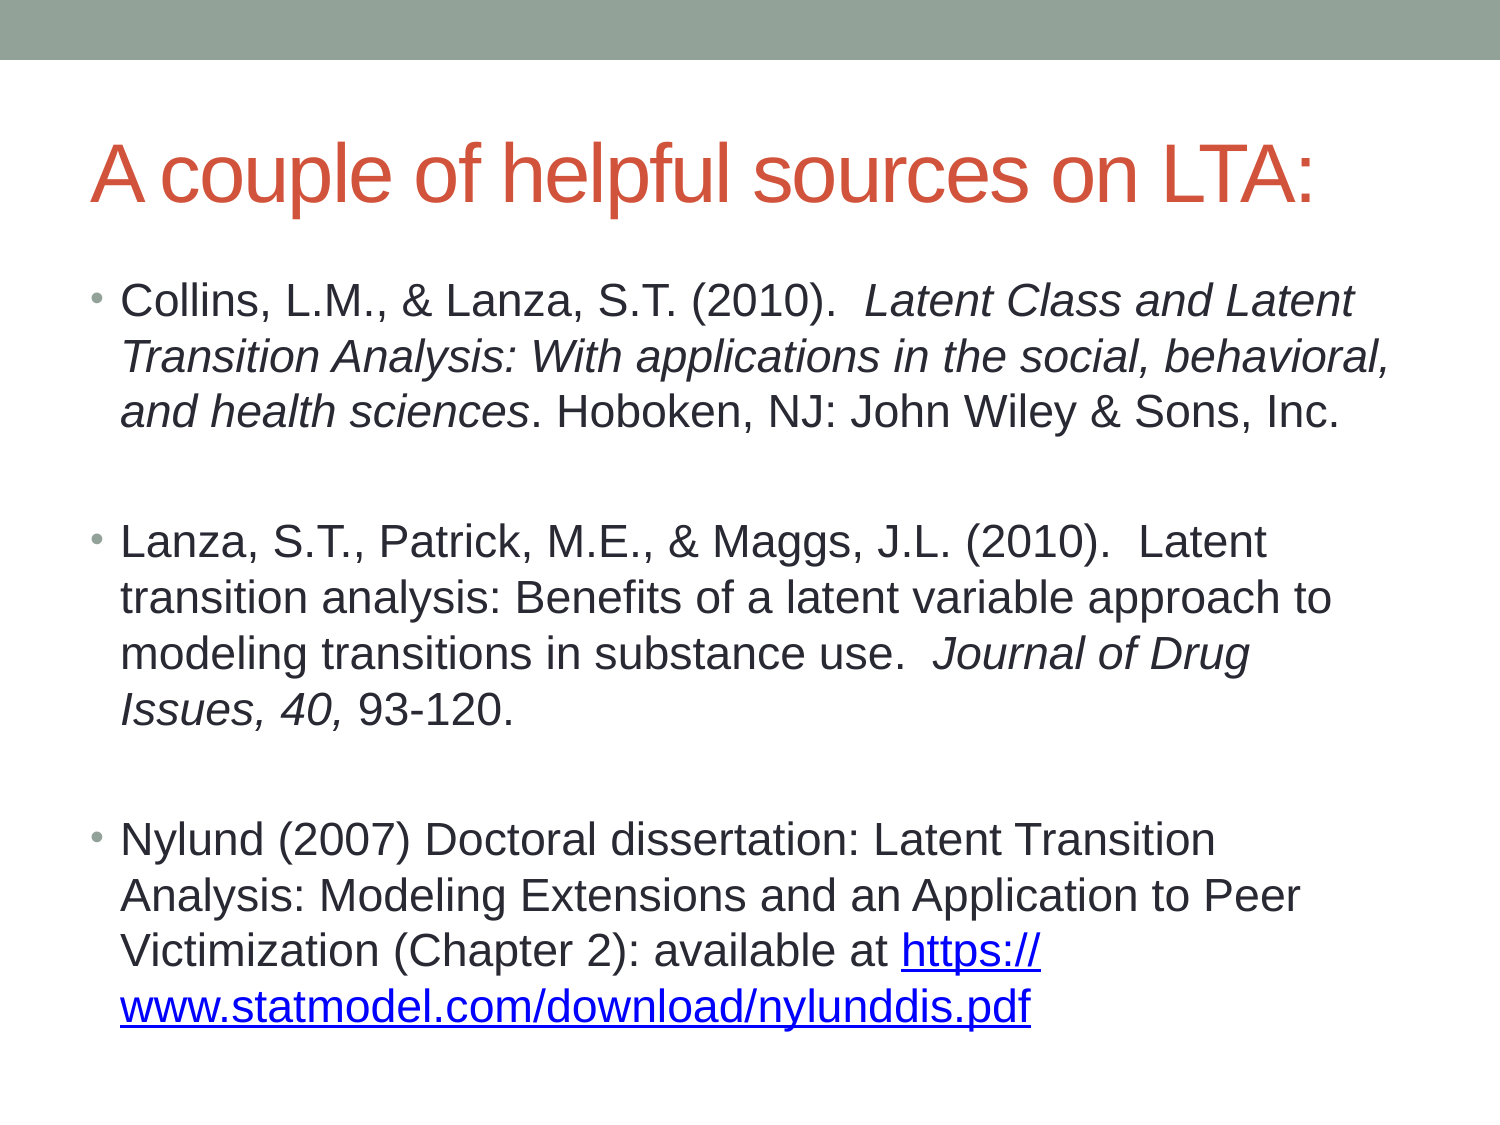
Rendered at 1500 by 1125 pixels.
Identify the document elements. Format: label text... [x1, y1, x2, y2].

list Collins, L.M., & Lanza, S.T. (2010). Latent Class and Latent Transition Analysis: With applications in the social, behavioral, and health sciences. Hoboken, NJ: John Wiley & Sons, Inc. Lanza, S.T., Patrick, M.E., & Maggs, J.L. (2010). Latent transition analysis: Benefits of a latent variable approach to modeling transitions in substance use. Journal of Drug Issues, 40, 93-120. Nylund (2007) Doctoral dissertation: Latent Transition Analysis: Modeling Extensions and an Application to Peer Victimization (Chapter 2): available at https://www.statmodel.com/download/nylunddis.pdf [75, 262, 1425, 1063]
title A couple of helpful sources on LTA: [75, 87, 1425, 250]
